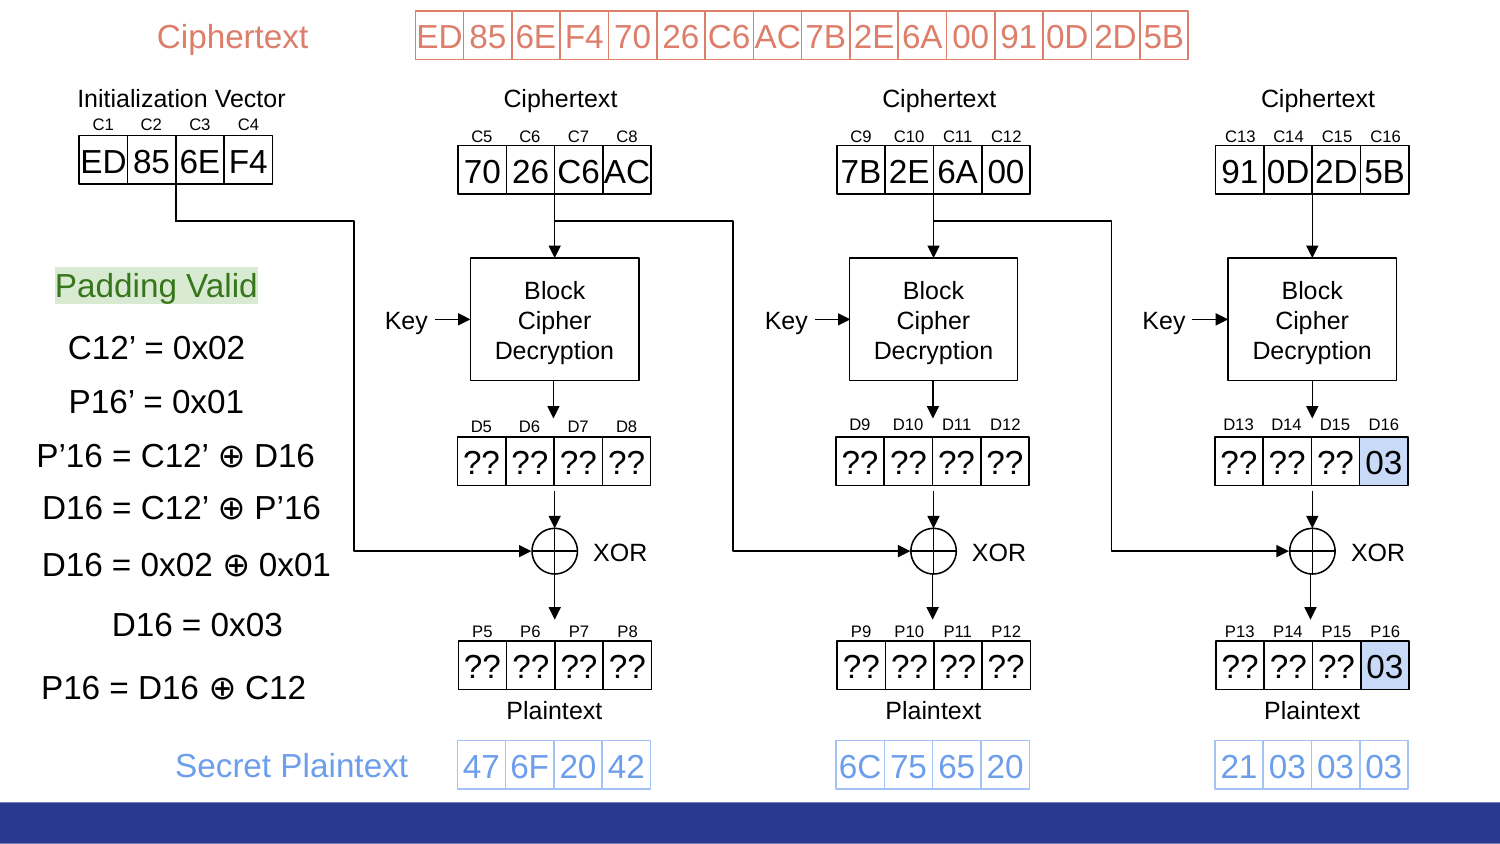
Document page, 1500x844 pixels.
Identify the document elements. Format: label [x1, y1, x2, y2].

text_box [415, 10, 1189, 60]
text_box [0, 0, 1478, 800]
